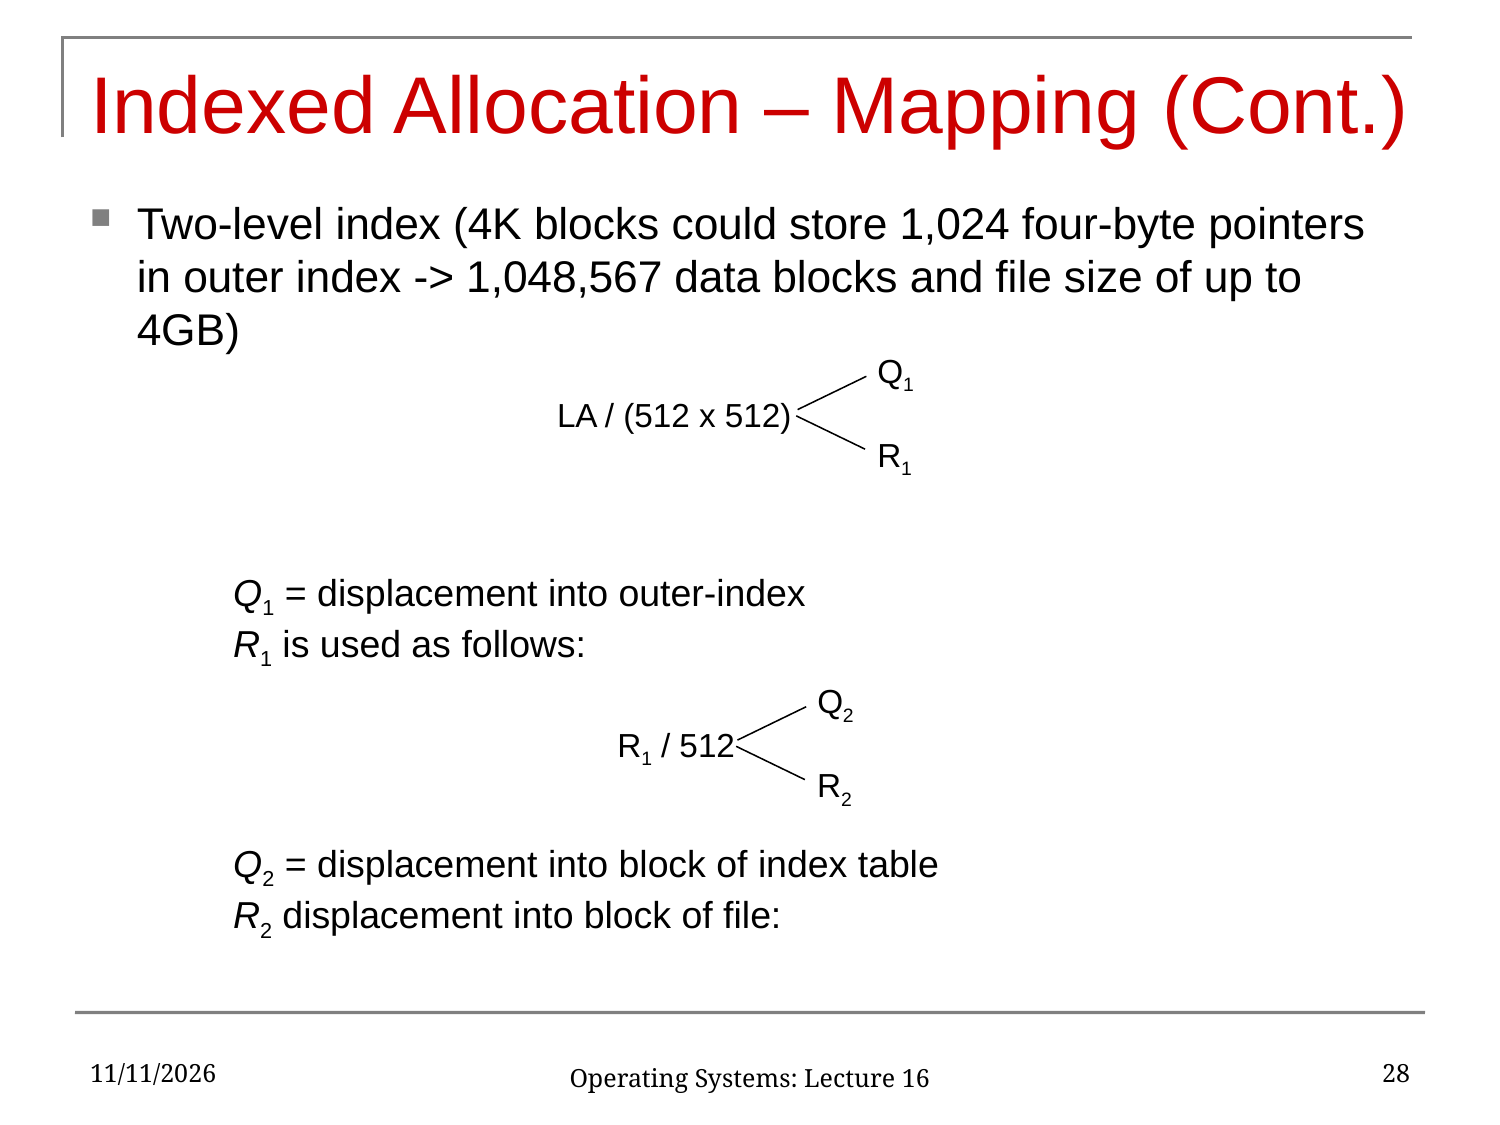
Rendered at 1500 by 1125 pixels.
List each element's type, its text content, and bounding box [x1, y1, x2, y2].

title Indexed Allocation – Mapping (Cont.) [75, 45, 1425, 163]
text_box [600, 674, 871, 816]
slide_number 28 [1074, 1023, 1426, 1100]
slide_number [74, 1023, 426, 1100]
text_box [540, 344, 931, 485]
footer Operating Systems: Lecture 16 [512, 1024, 988, 1101]
list Two-level index (4K blocks could store 1,024 four-byte pointers in outer index -> 1,048,567 data blocks and file size of up to 4GB) [75, 187, 1425, 363]
text_box Q1 = displacement into outer-index R1 is used as follows: [137, 560, 1292, 683]
text_box Q2 = displacement into block of index table R2 displacement into block of file: [137, 832, 1292, 954]
